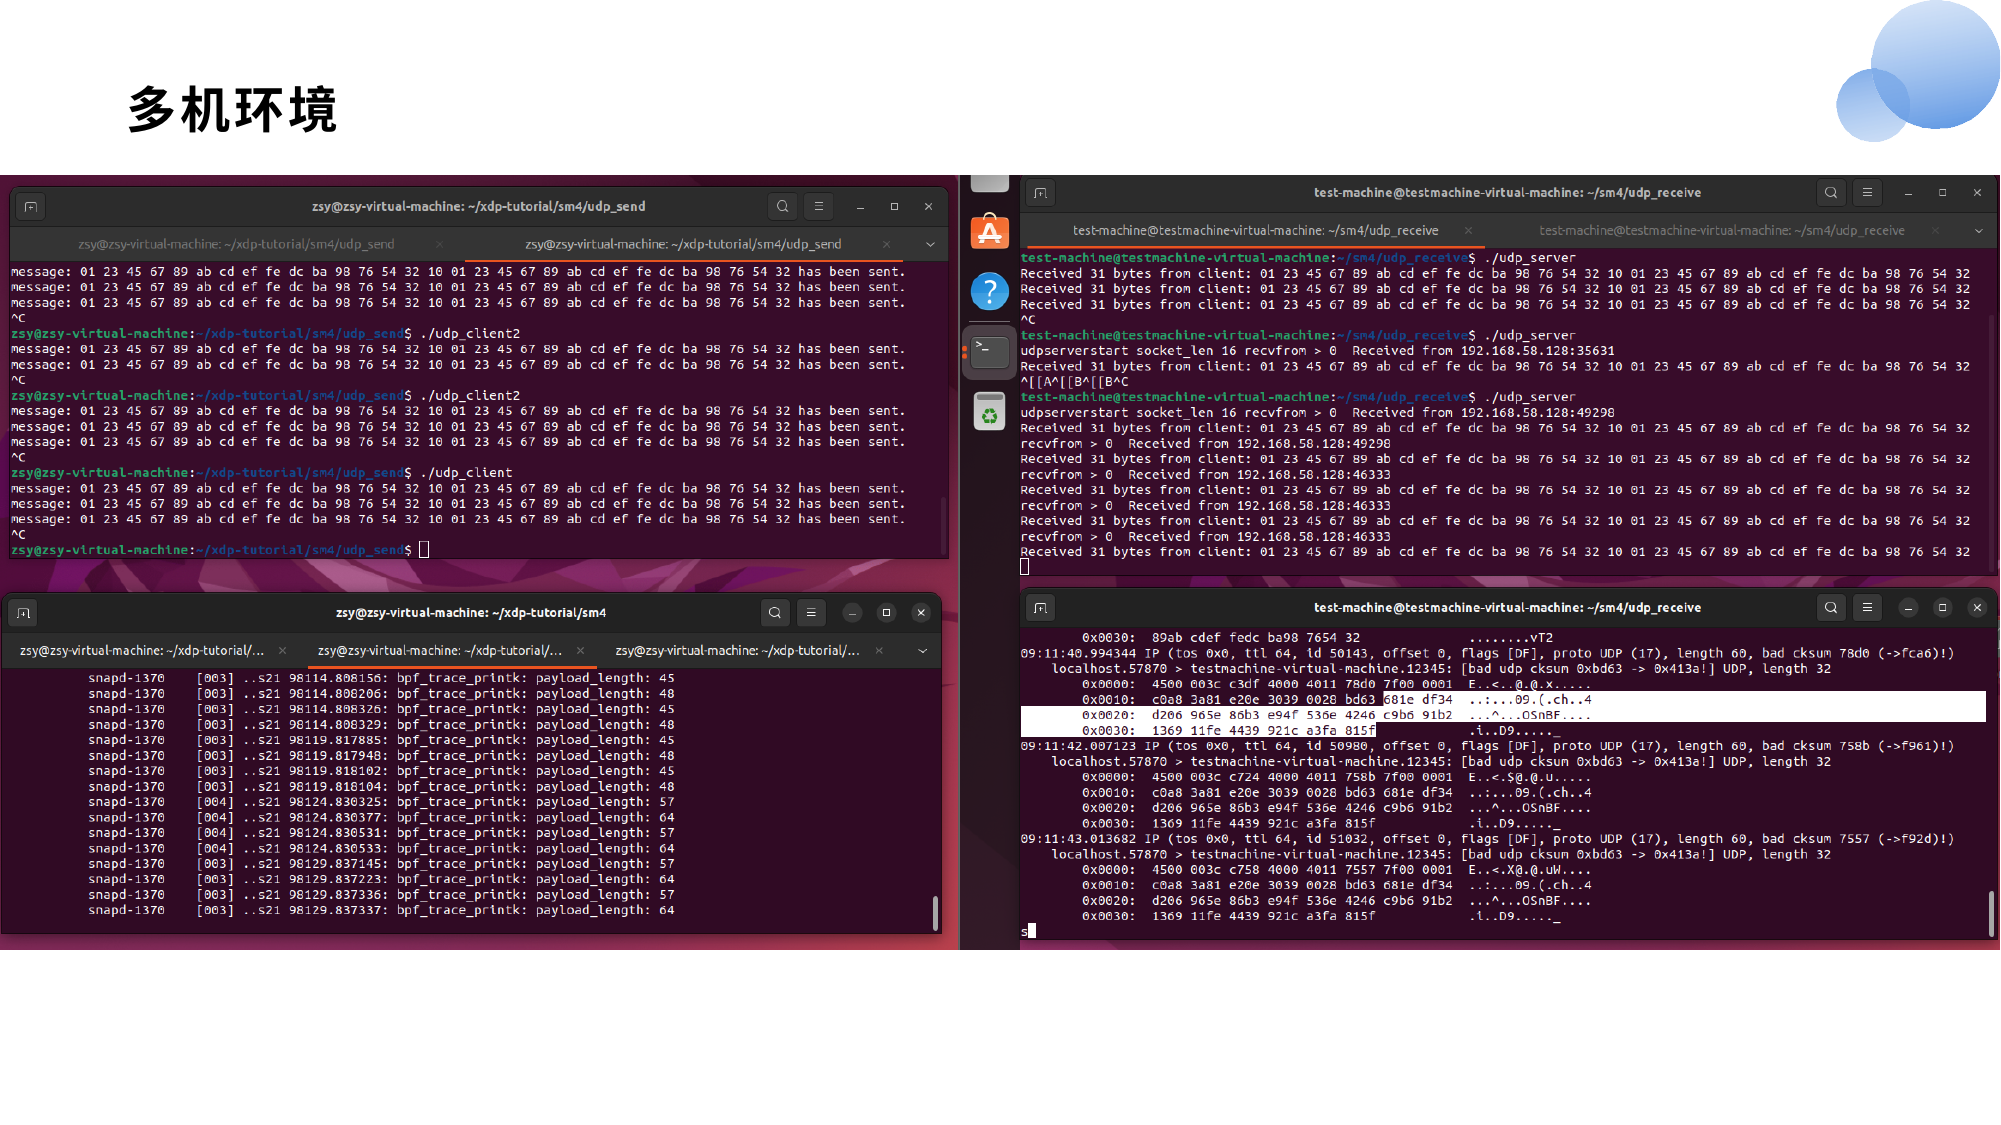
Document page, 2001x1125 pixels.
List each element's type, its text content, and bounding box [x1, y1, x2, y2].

picture [0, 175, 2000, 950]
title 多机环境 [109, 72, 1891, 146]
